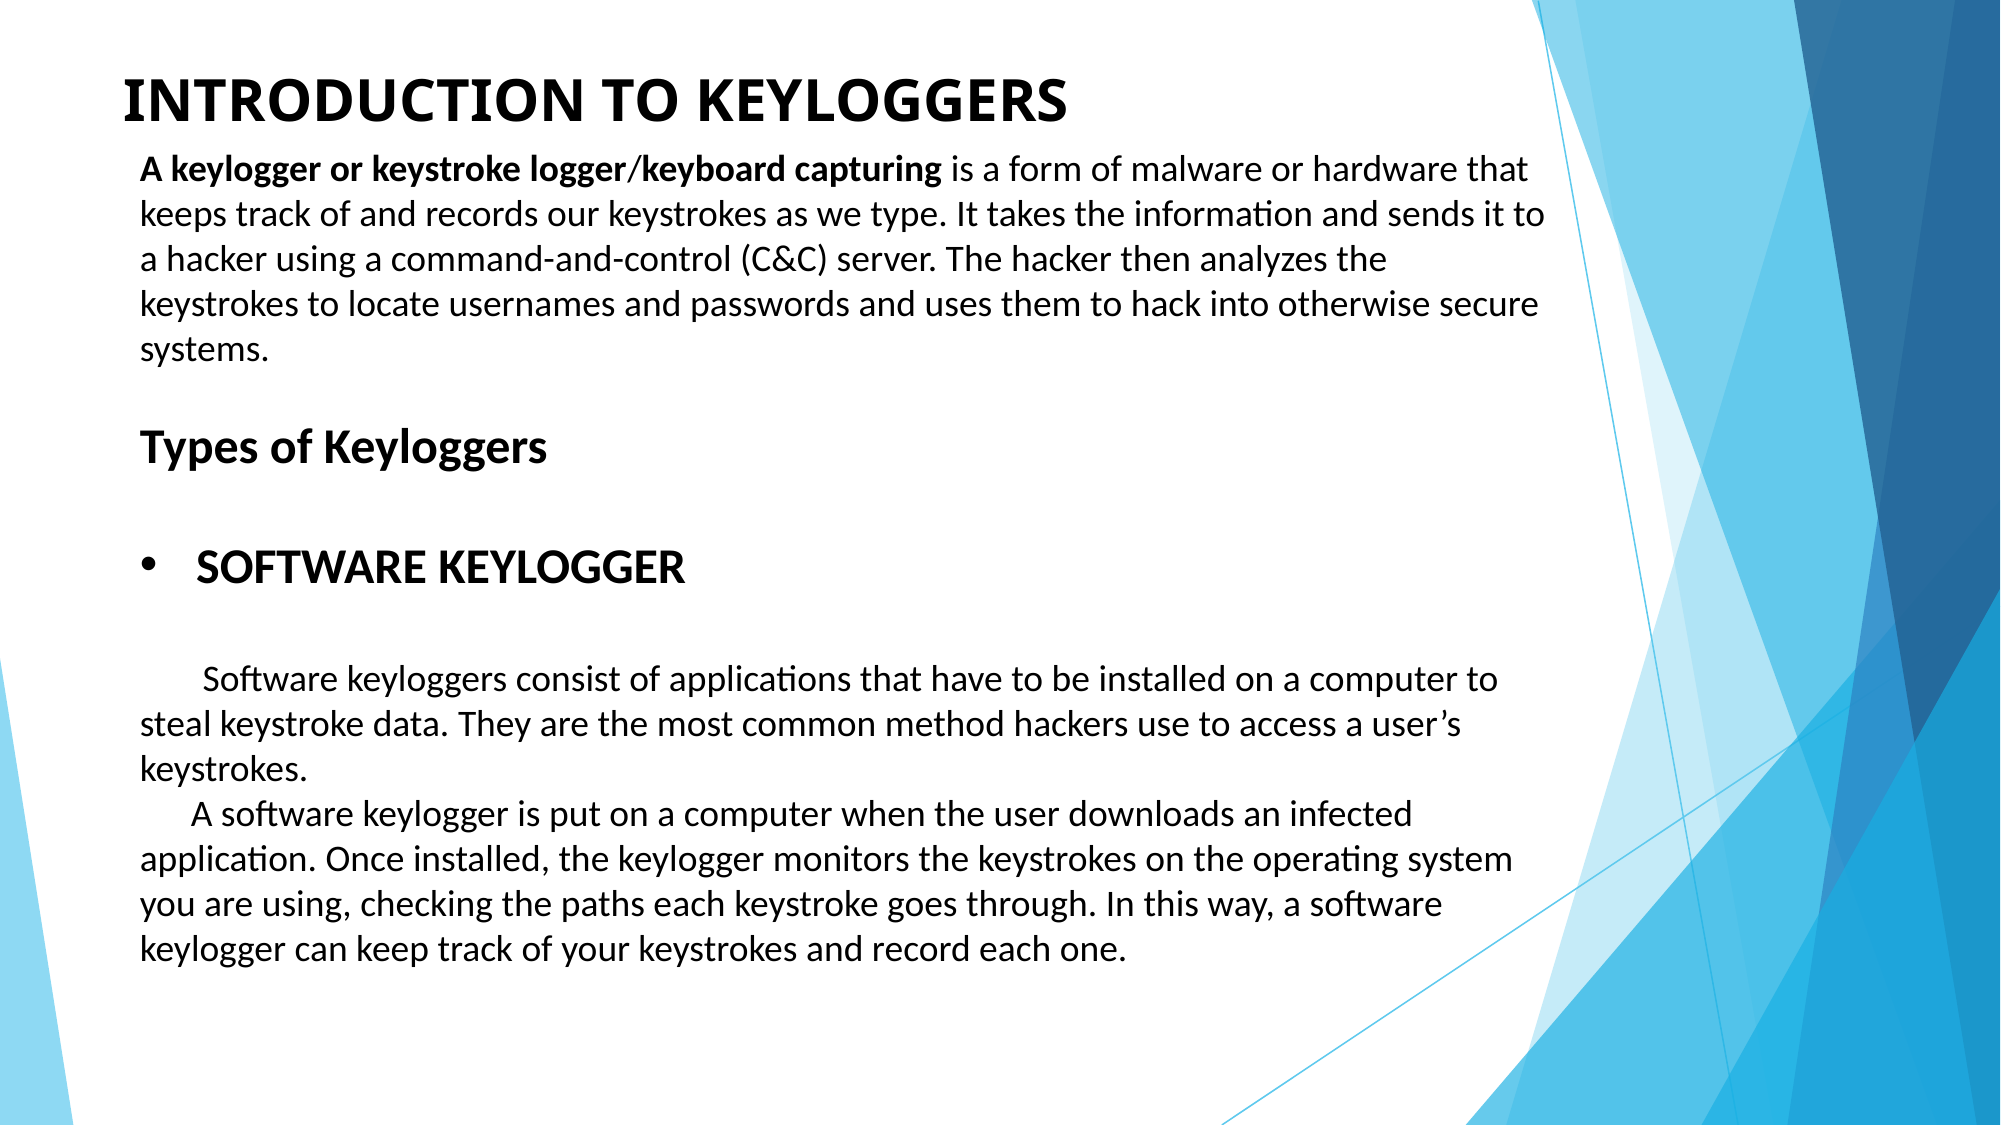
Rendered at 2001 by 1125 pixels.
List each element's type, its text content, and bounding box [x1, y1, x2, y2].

title INTRODUCTION TO KEYLOGGERS [123, 63, 1877, 252]
text_box A keylogger or keystroke logger/keyboard capturing is a form of malware or hardware that keeps track of and records our keystrokes as we type. It takes the information and sends it to a hacker using a command-and-control (C&C) server. The hacker then analyzes the keystrokes to locate usernames and passwords and uses them to hack into otherwise secure systems. Types of Keyloggers SOFTWARE KEYLOGGER Software keyloggers consist of applications that have to be installed on a computer to steal keystroke data. They are the most common method hackers use to access a user’s keystrokes. A software keylogger is put on a computer when the user downloads an infected application. Once installed, the keylogger monitors the keystrokes on the operating system you are using, checking the paths each keystroke goes through. In this way, a software keylogger can keep track of your keystrokes and record each one. [124, 136, 1568, 1022]
